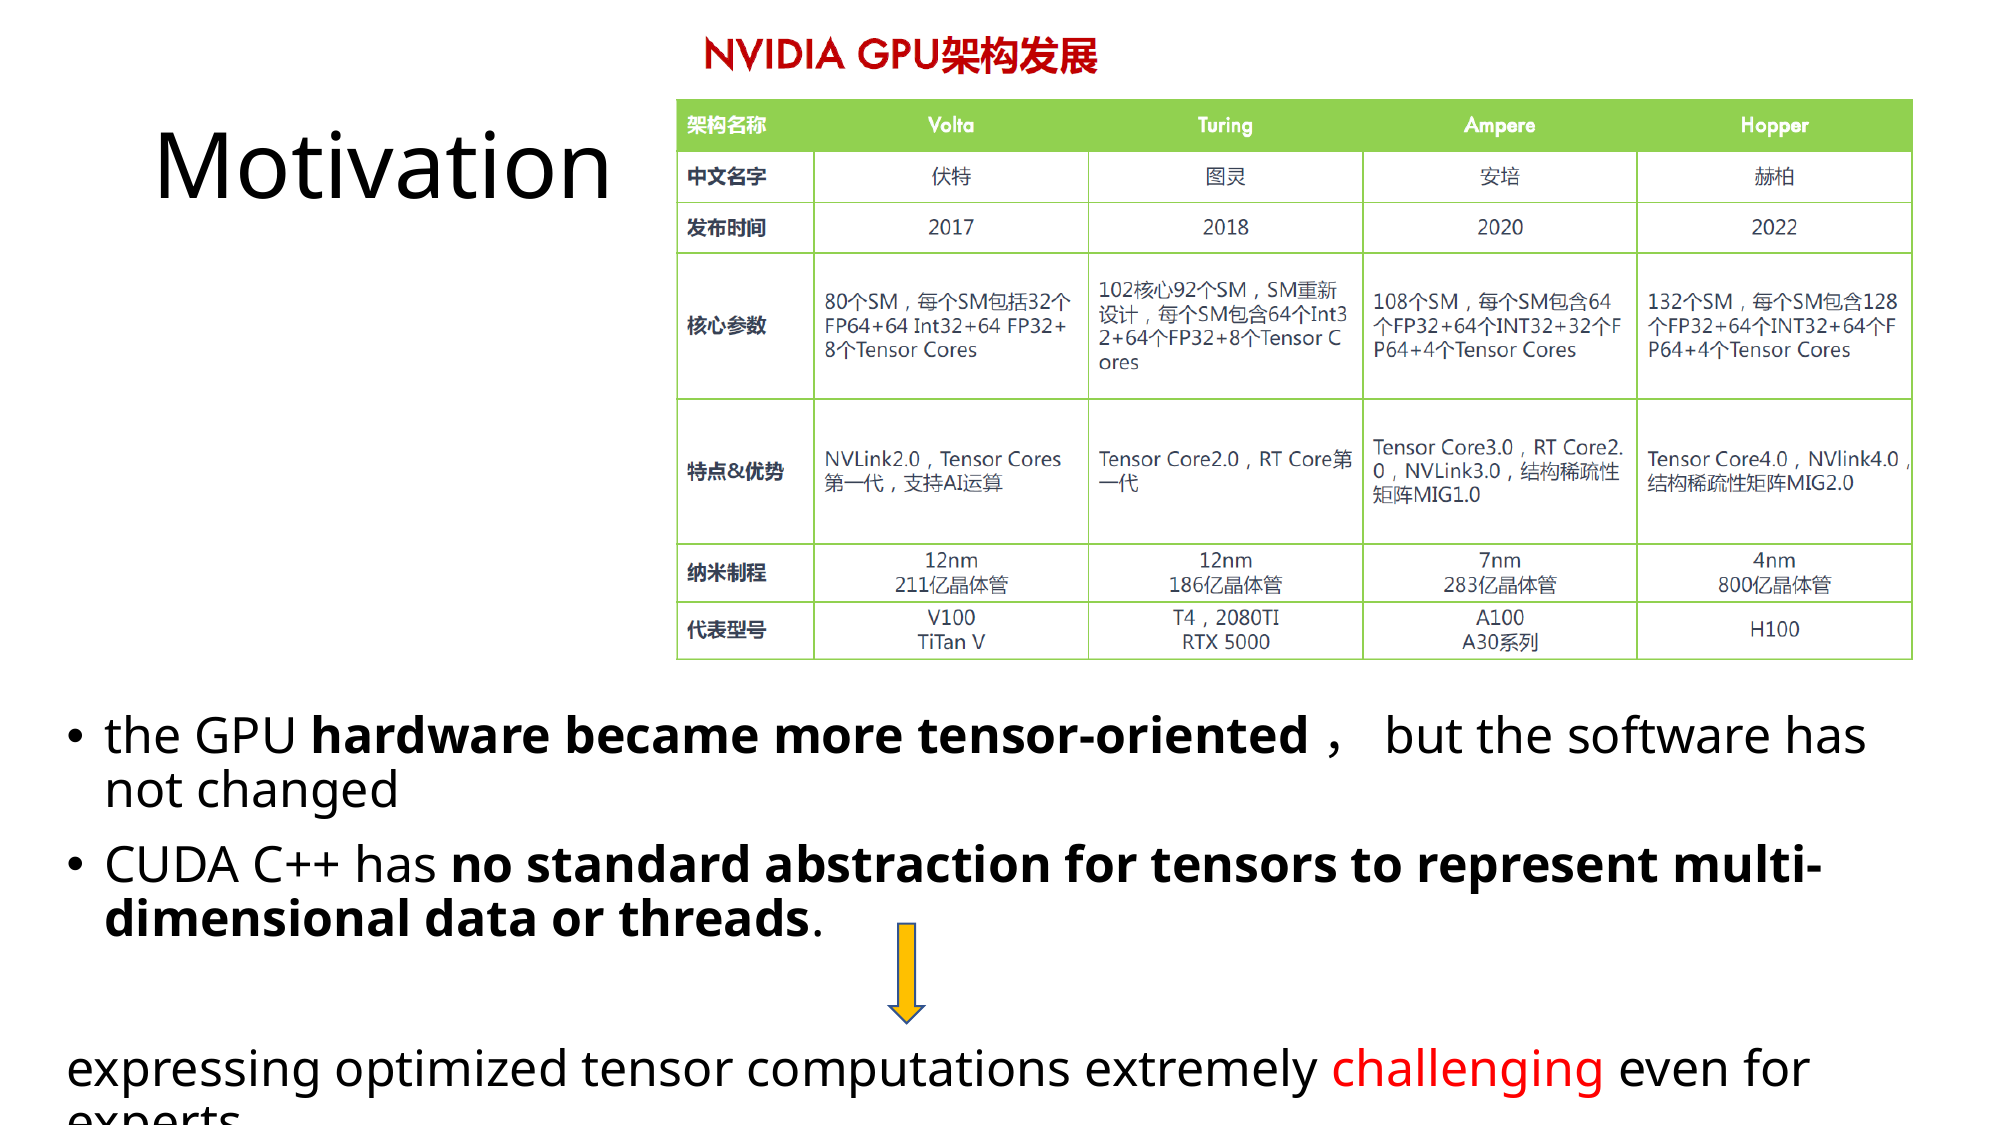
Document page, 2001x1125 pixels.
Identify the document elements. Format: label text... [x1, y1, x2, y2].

list the GPU hardware became more tensor-oriented，but the software has not changed CUDA C++ has no standard abstraction for tensors to represent multi-dimensional data or threads. expressing optimized tensor computations extremely challenging even for experts [51, 703, 1949, 1125]
title Motivation [137, 59, 655, 278]
text_box [886, 922, 927, 1025]
picture [655, 25, 1919, 669]
